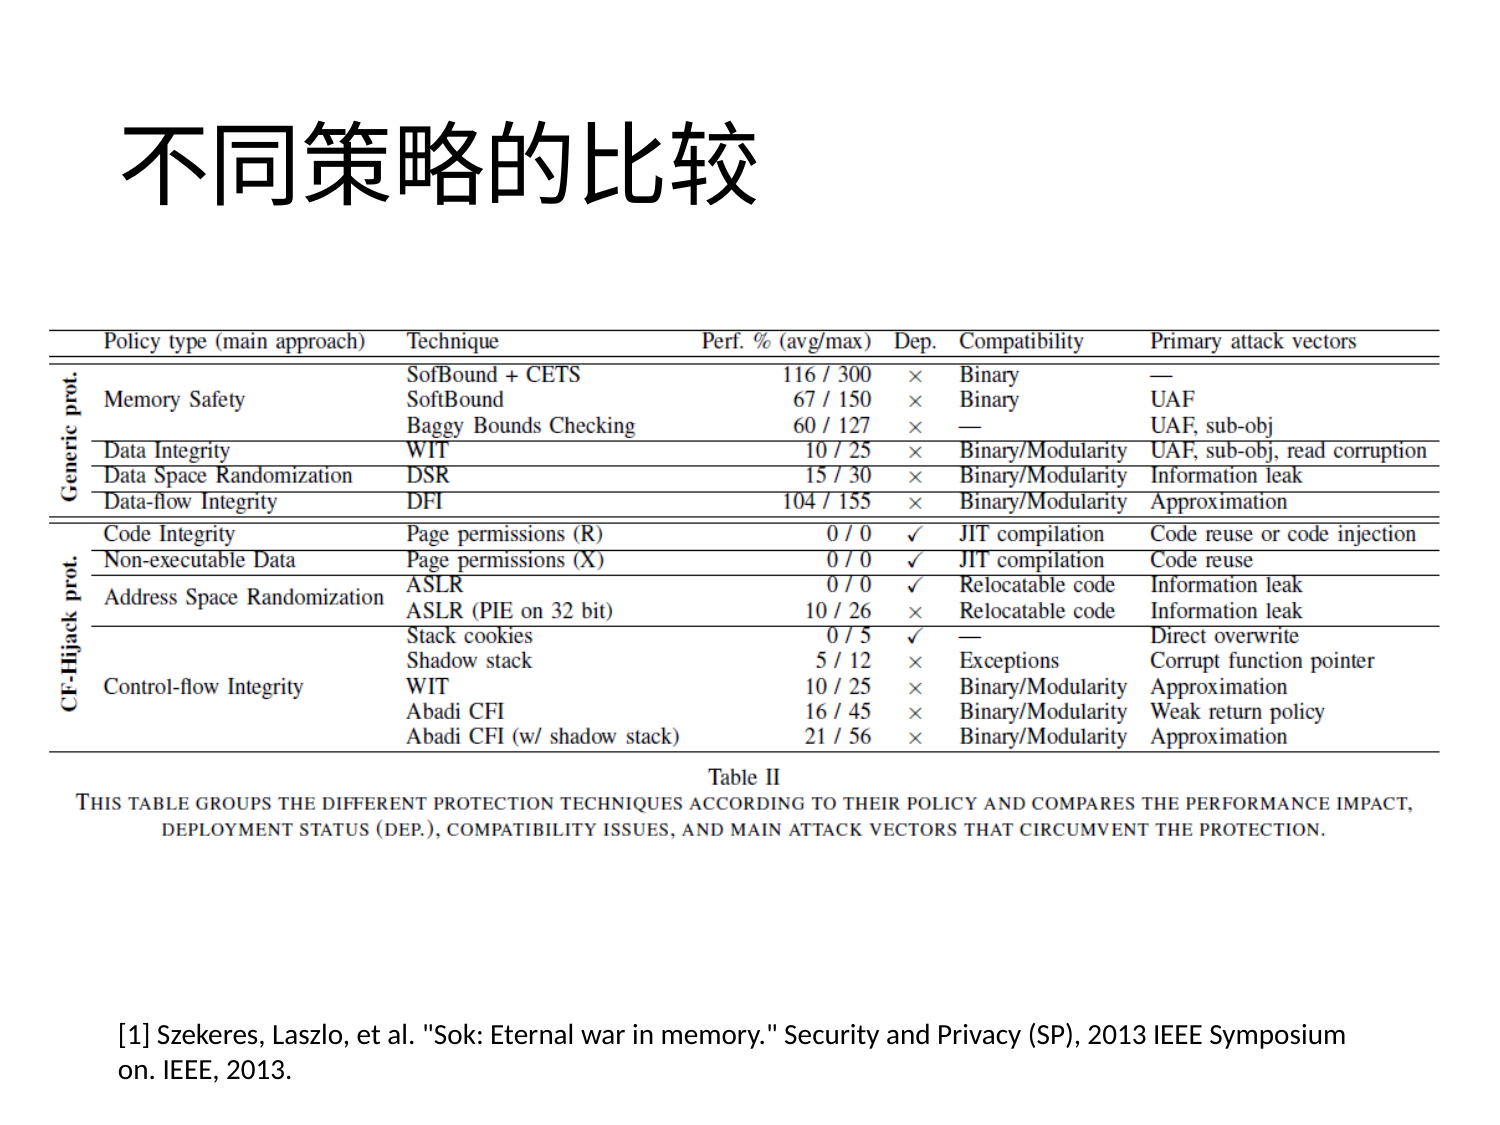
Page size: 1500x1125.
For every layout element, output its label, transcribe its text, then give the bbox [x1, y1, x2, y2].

text_box [1] Szekeres, Laszlo, et al. "Sok: Eternal war in memory." Security and Privacy (SP), 2013 IEEE Symposium on. IEEE, 2013. [103, 1007, 1397, 1093]
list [37, 315, 1462, 863]
title 不同策略的比较 [103, 59, 1397, 278]
